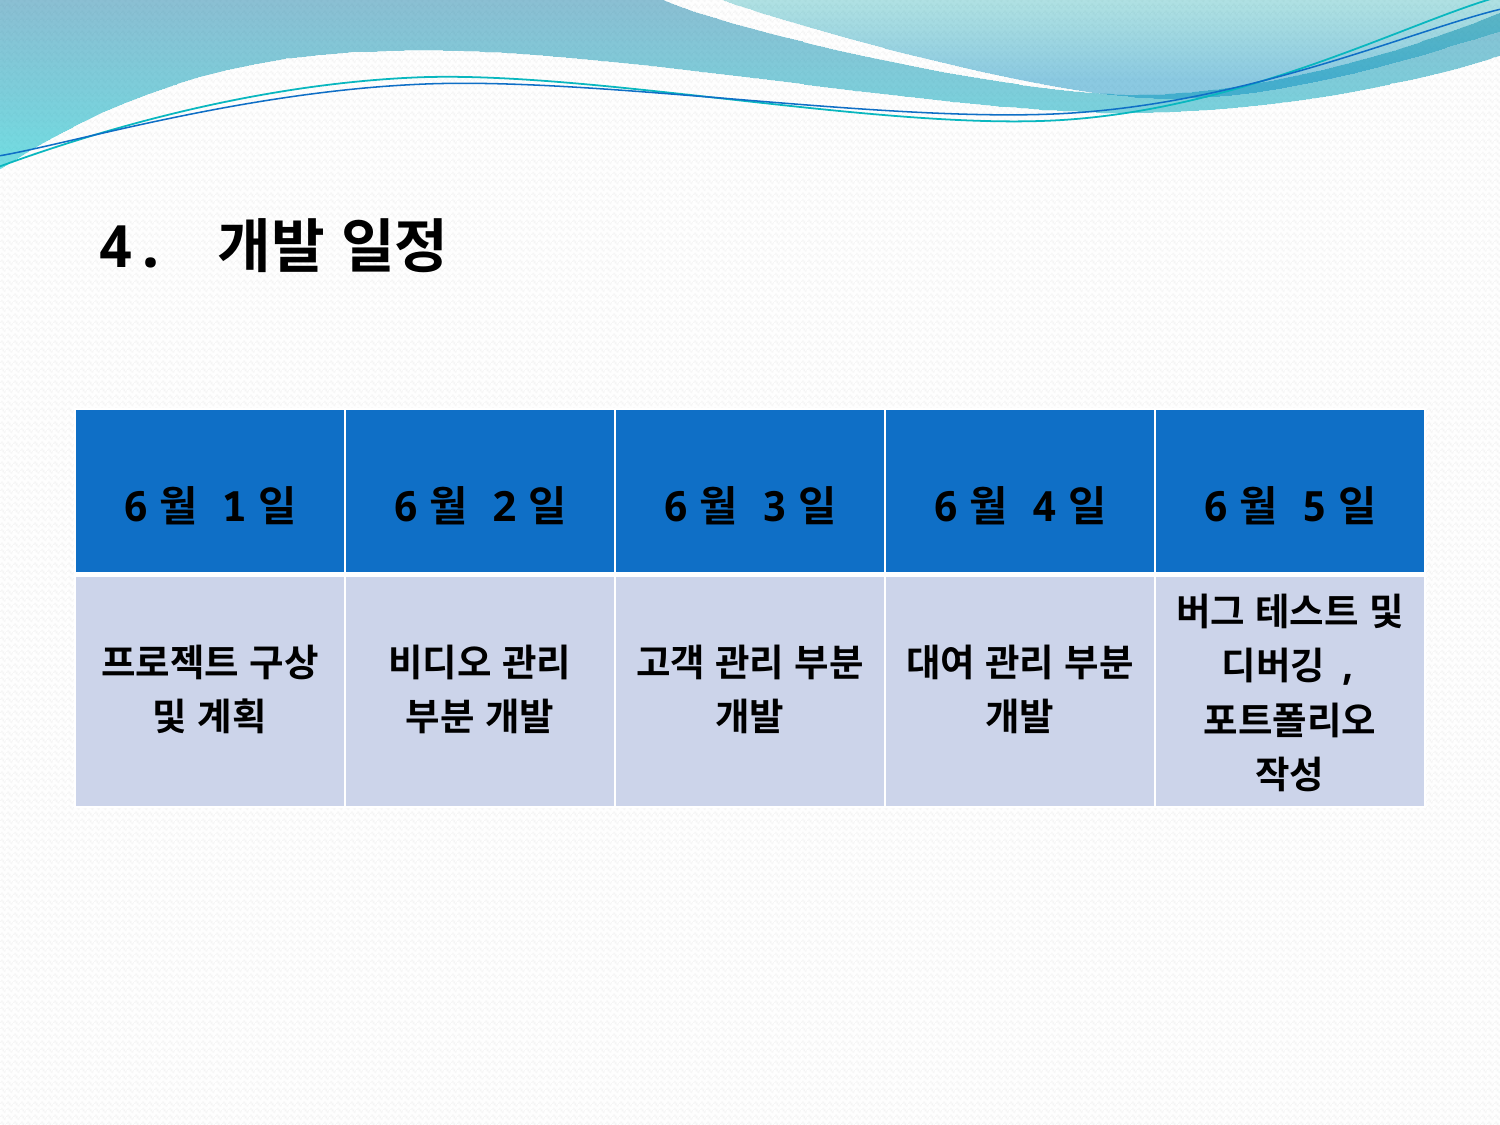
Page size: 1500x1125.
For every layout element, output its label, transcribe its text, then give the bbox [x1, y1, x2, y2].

title 4. 개발 일정 [98, 196, 1401, 280]
table_header 6월 5일 [1156, 410, 1424, 572]
table_cell 고객 관리 부분 개발 [616, 577, 884, 806]
table_header 6월 3일 [616, 410, 884, 572]
table_cell 프로젝트 구상 및 계획 [76, 577, 344, 806]
table_header 6월 4일 [886, 410, 1154, 572]
table_cell 비디오 관리 부분 개발 [346, 577, 614, 806]
table_cell 버그 테스트 및 디버깅, 포트폴리오 작성 [1156, 577, 1424, 806]
table_header 6월 2일 [346, 410, 614, 572]
table_cell 대여 관리 부분 개발 [886, 577, 1154, 806]
table_header 6월 1일 [76, 410, 344, 572]
